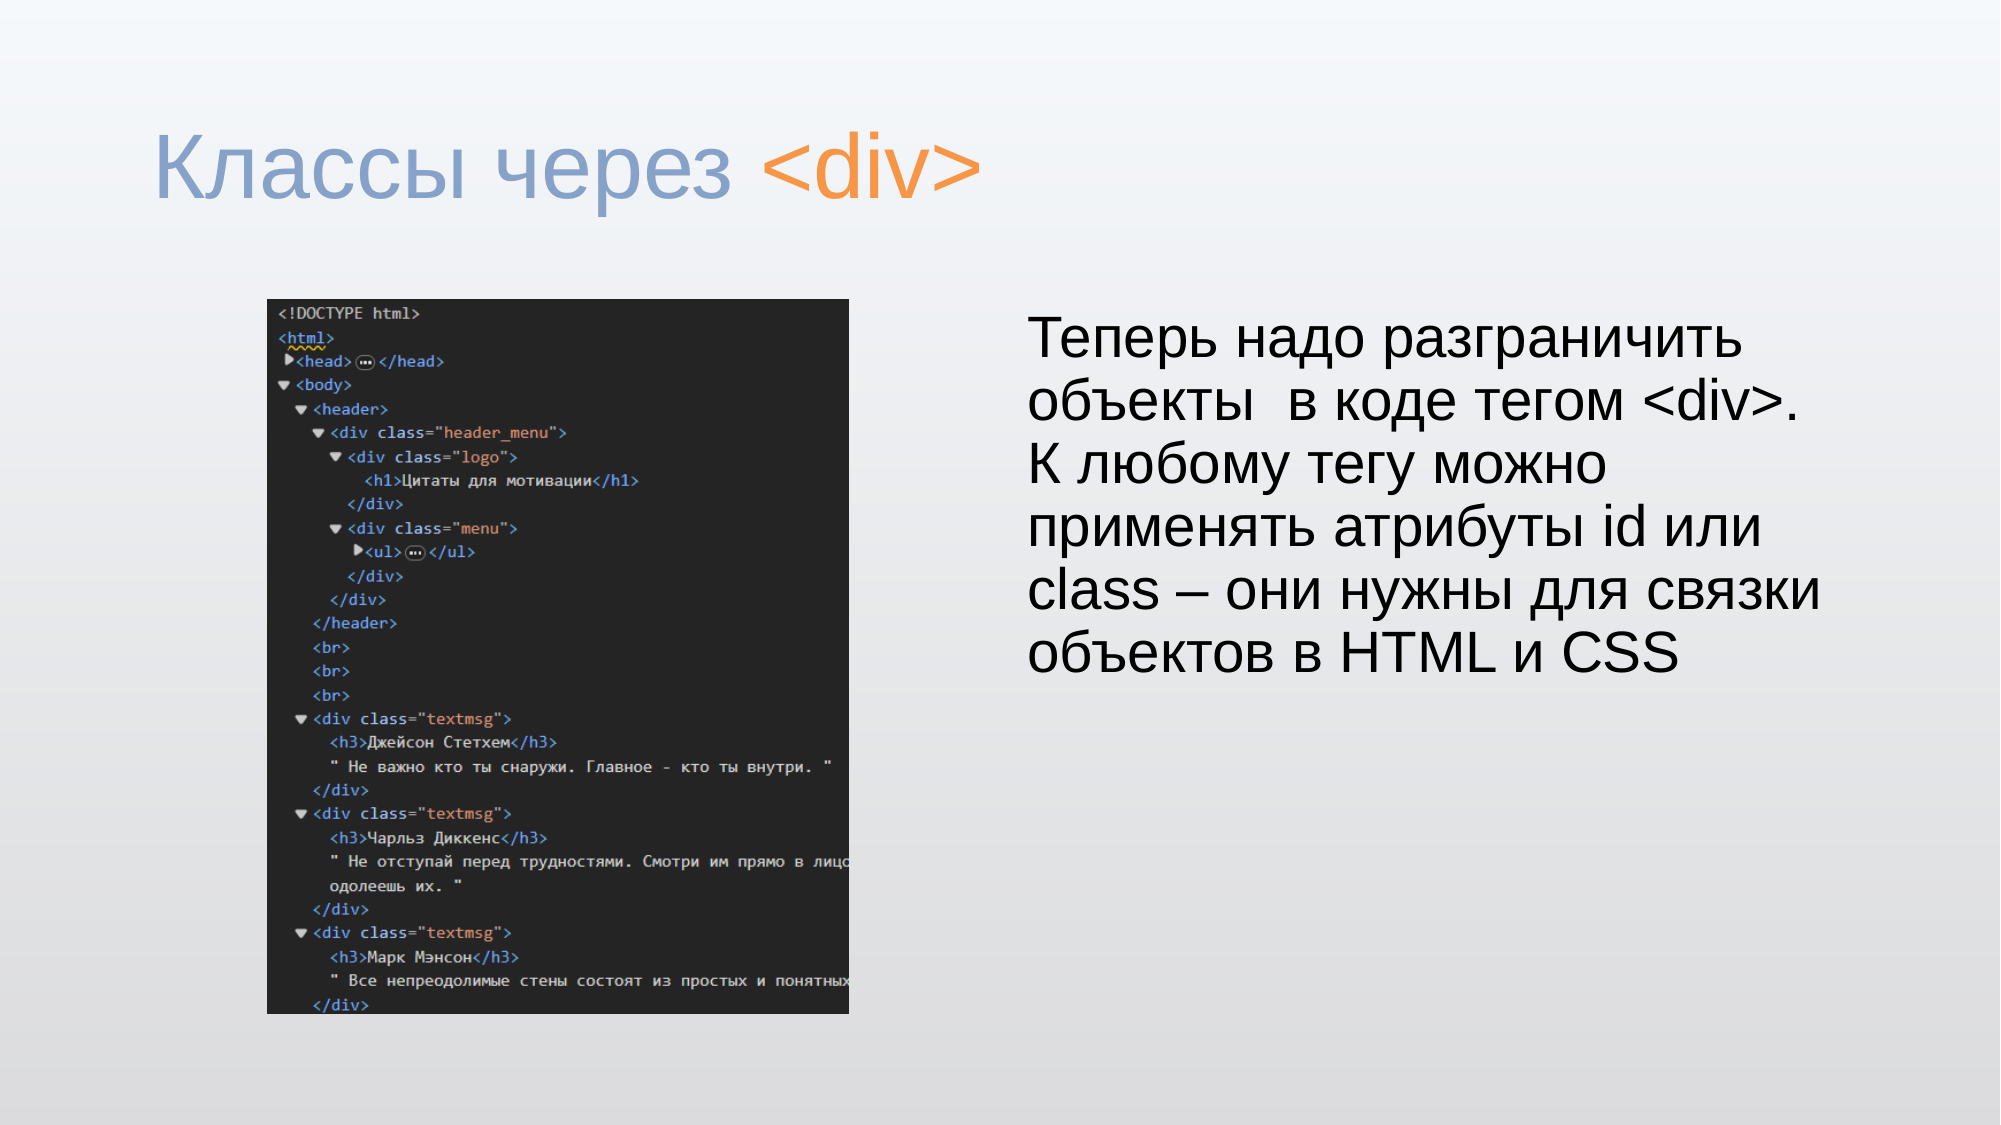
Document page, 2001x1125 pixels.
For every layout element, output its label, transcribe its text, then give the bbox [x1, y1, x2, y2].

list Теперь надо разграничить объекты в коде тегом <div>. К любому тегу можно применять атрибуты id или class – они нужны для связки объектов в HTML и CSS [1012, 299, 1863, 1014]
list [267, 299, 849, 1014]
title Классы через <div> [137, 59, 1863, 278]
